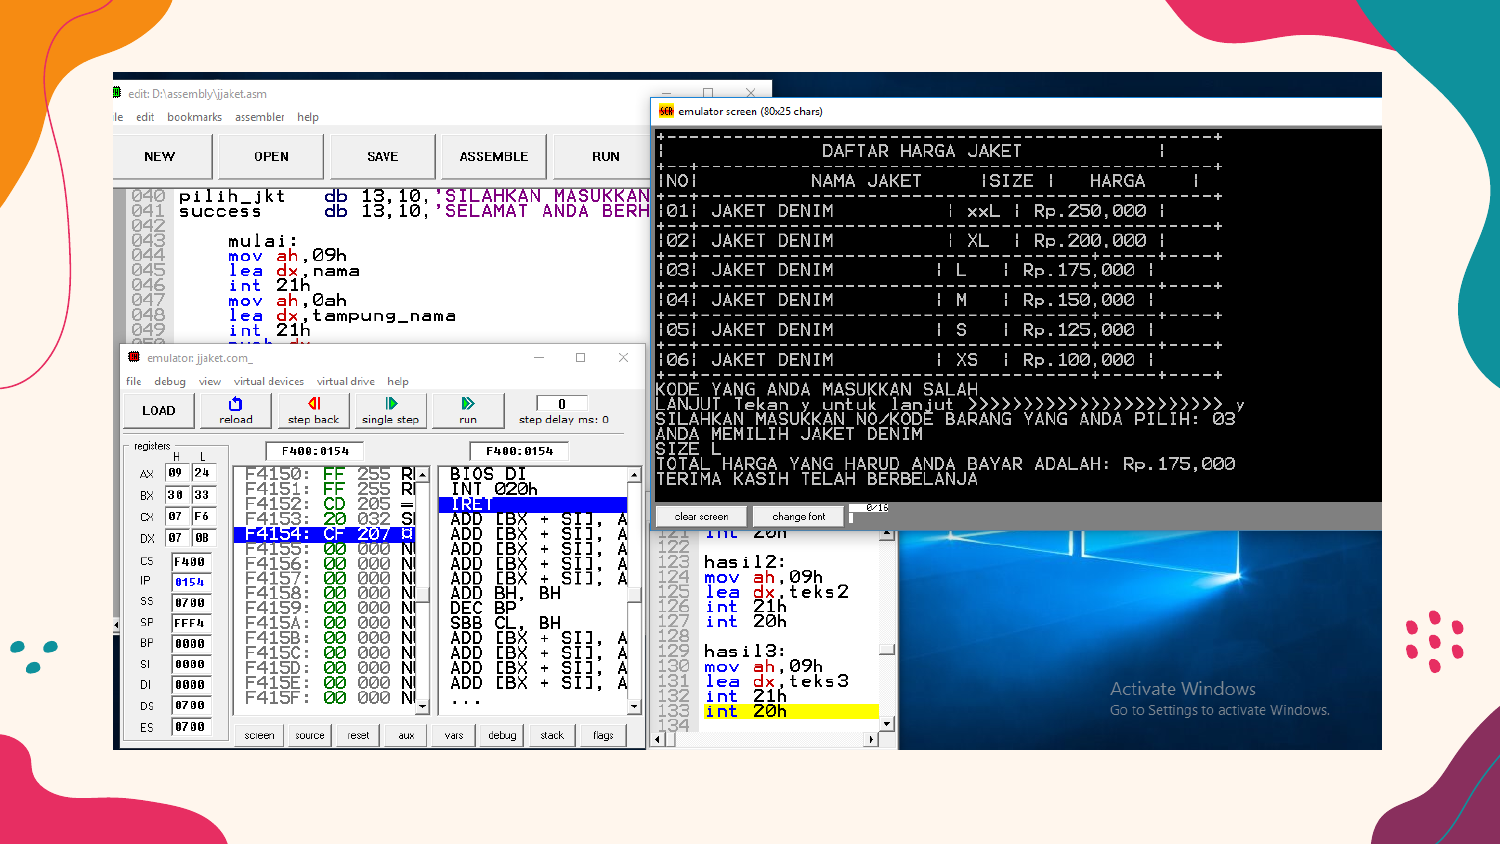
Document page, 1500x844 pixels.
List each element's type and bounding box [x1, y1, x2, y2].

picture [112, 72, 1383, 751]
